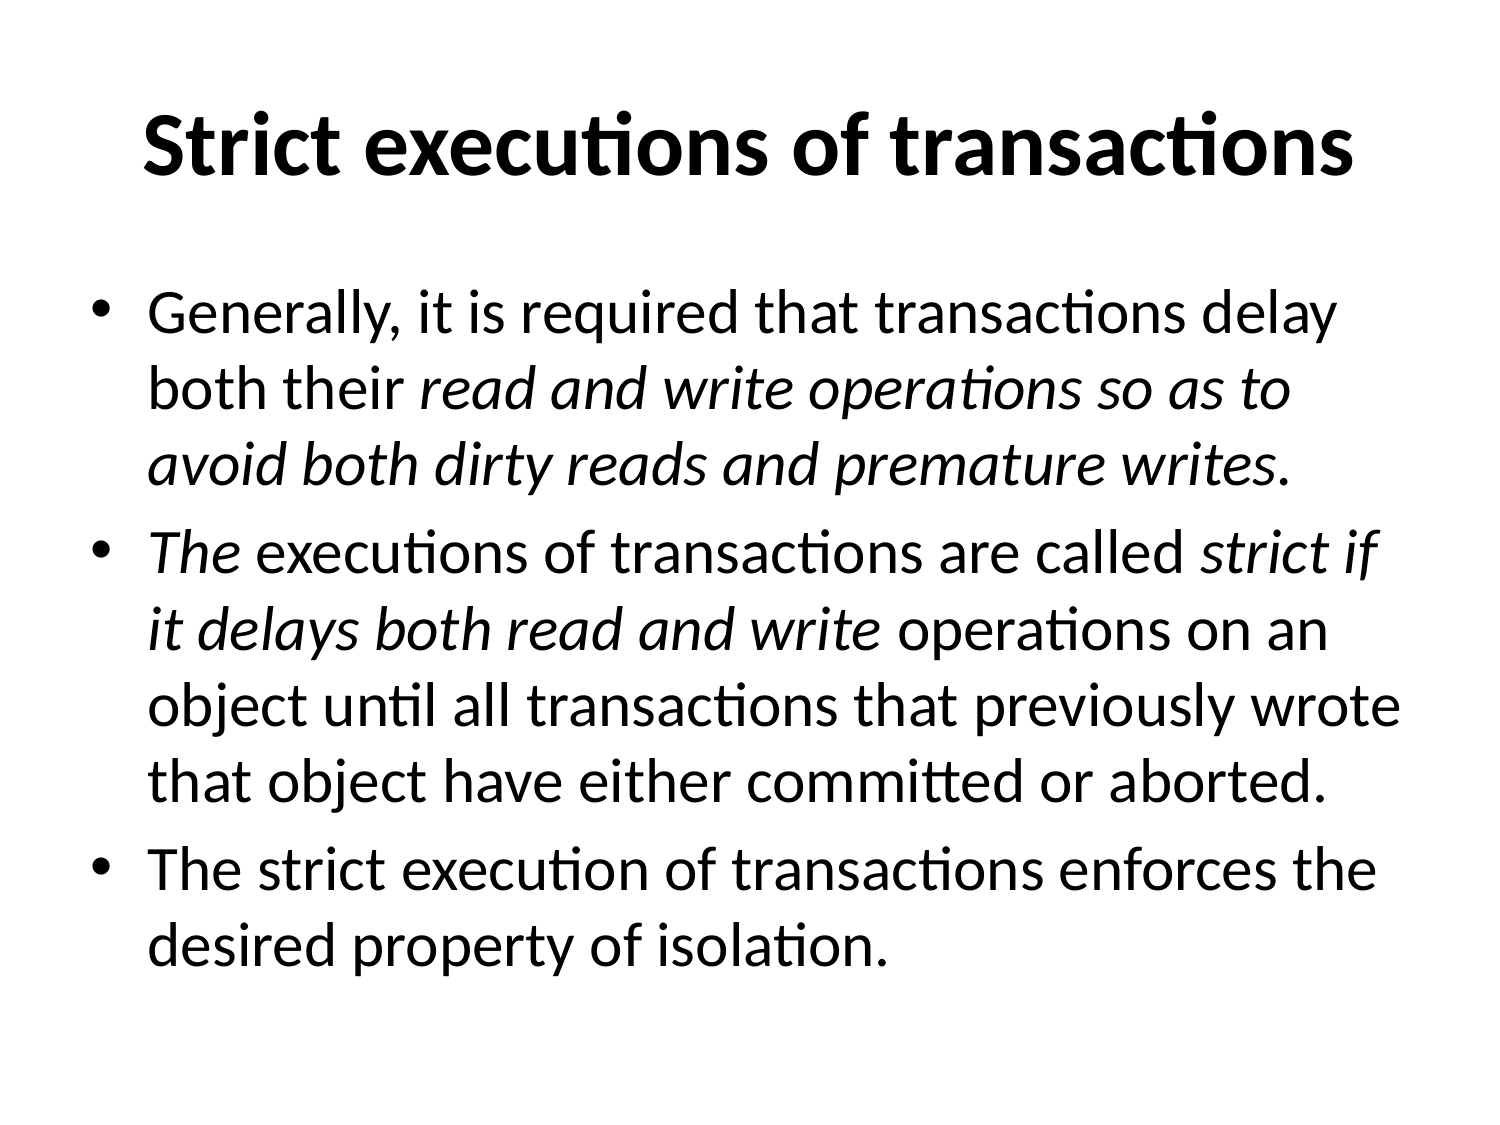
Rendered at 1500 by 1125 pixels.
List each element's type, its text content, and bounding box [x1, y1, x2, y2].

list Generally, it is required that transactions delay both their read and write operations so as to avoid both dirty reads and premature writes. The executions of transactions are called strict if it delays both read and write operations on an object until all transactions that previously wrote that object have either committed or aborted. The strict execution of transactions enforces the desired property of isolation. [75, 262, 1425, 1005]
title Strict executions of transactions [75, 45, 1425, 233]
